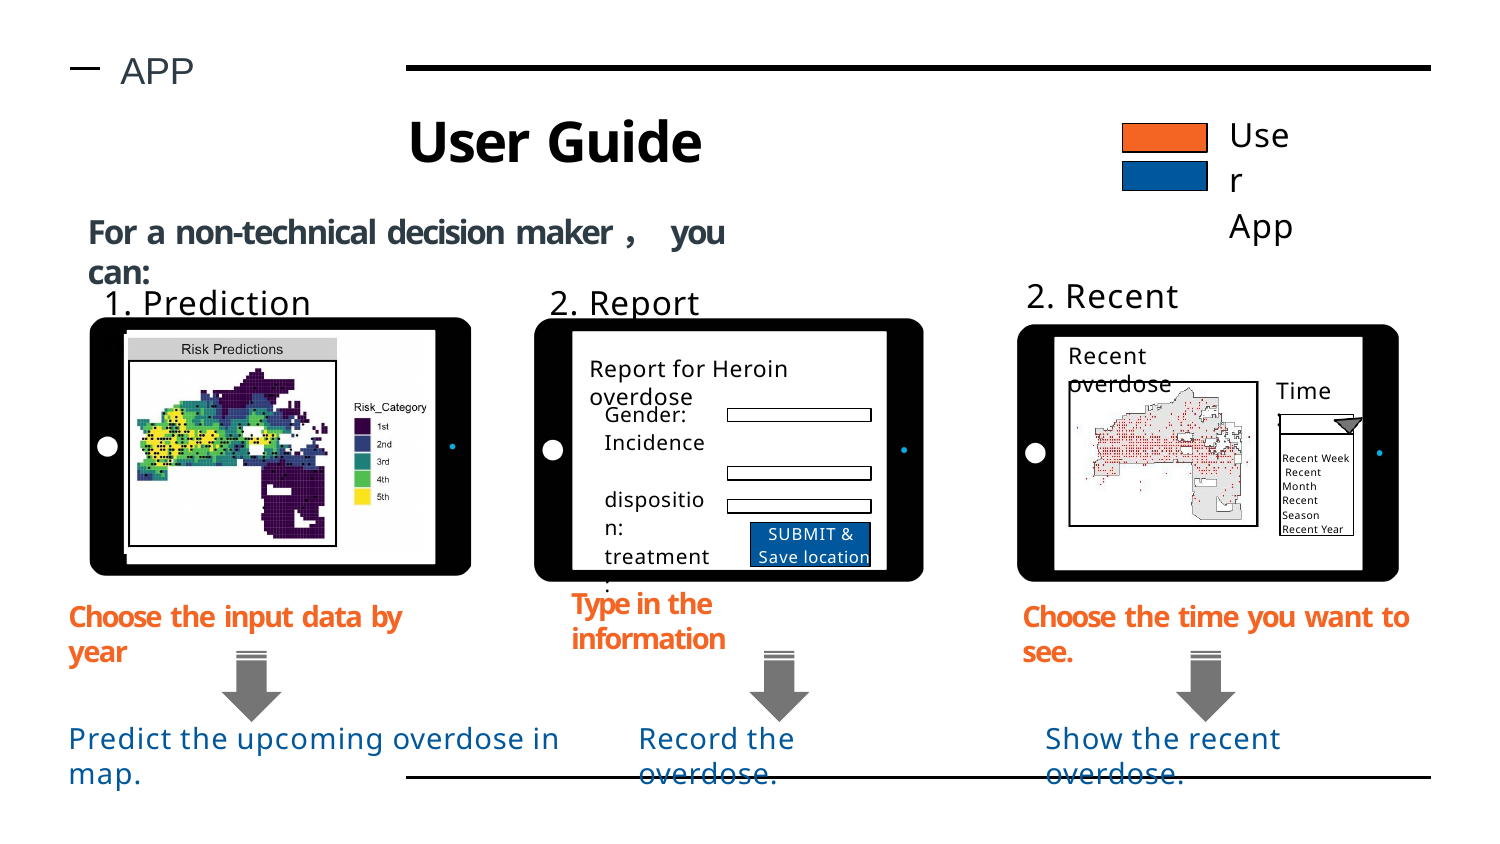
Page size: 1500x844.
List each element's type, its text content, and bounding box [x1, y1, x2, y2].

text_box Choose the time you want to see. [1020, 596, 1452, 669]
text_box [764, 654, 795, 659]
text_box [89, 317, 472, 576]
text_box [712, 318, 924, 582]
text_box [1122, 161, 1208, 191]
text_box User App [1227, 106, 1301, 245]
text_box 2. Recent Recent overdose [1024, 273, 1239, 397]
text_box [1017, 324, 1399, 582]
title User Guide [405, 104, 707, 209]
text_box [1175, 660, 1236, 718]
text_box SUBMIT & Save location [750, 522, 871, 567]
text_box [1279, 414, 1354, 434]
text_box Time: [1274, 374, 1335, 432]
text_box Recent Week Recent Month Recent Season Recent Year [1279, 434, 1354, 536]
text_box Record the overdose. [636, 718, 911, 791]
text_box Gender: Incidence disposition: treatment: [602, 395, 712, 597]
text_box Predict the upcoming overdose in map. [66, 718, 562, 791]
text_box Show the recent overdose. [1043, 718, 1385, 791]
text_box Choose the input data by year [66, 596, 457, 669]
text_box Type in the information [569, 583, 876, 656]
text_box [727, 466, 872, 481]
text_box [221, 660, 282, 718]
text_box [749, 660, 810, 718]
text_box [1190, 654, 1221, 659]
text_box [236, 654, 267, 659]
text_box [727, 408, 872, 422]
text_box [727, 499, 872, 513]
text_box [123, 334, 427, 554]
text_box For a non-technical decision maker， you can: [85, 209, 757, 292]
text_box APP [118, 45, 198, 93]
text_box 1. Prediction map: [101, 280, 369, 317]
text_box [1333, 417, 1363, 434]
text_box [1061, 378, 1263, 531]
text_box [1122, 123, 1208, 153]
text_box [534, 318, 602, 582]
text_box 2. Report Report for Heroin overdose [547, 280, 867, 410]
